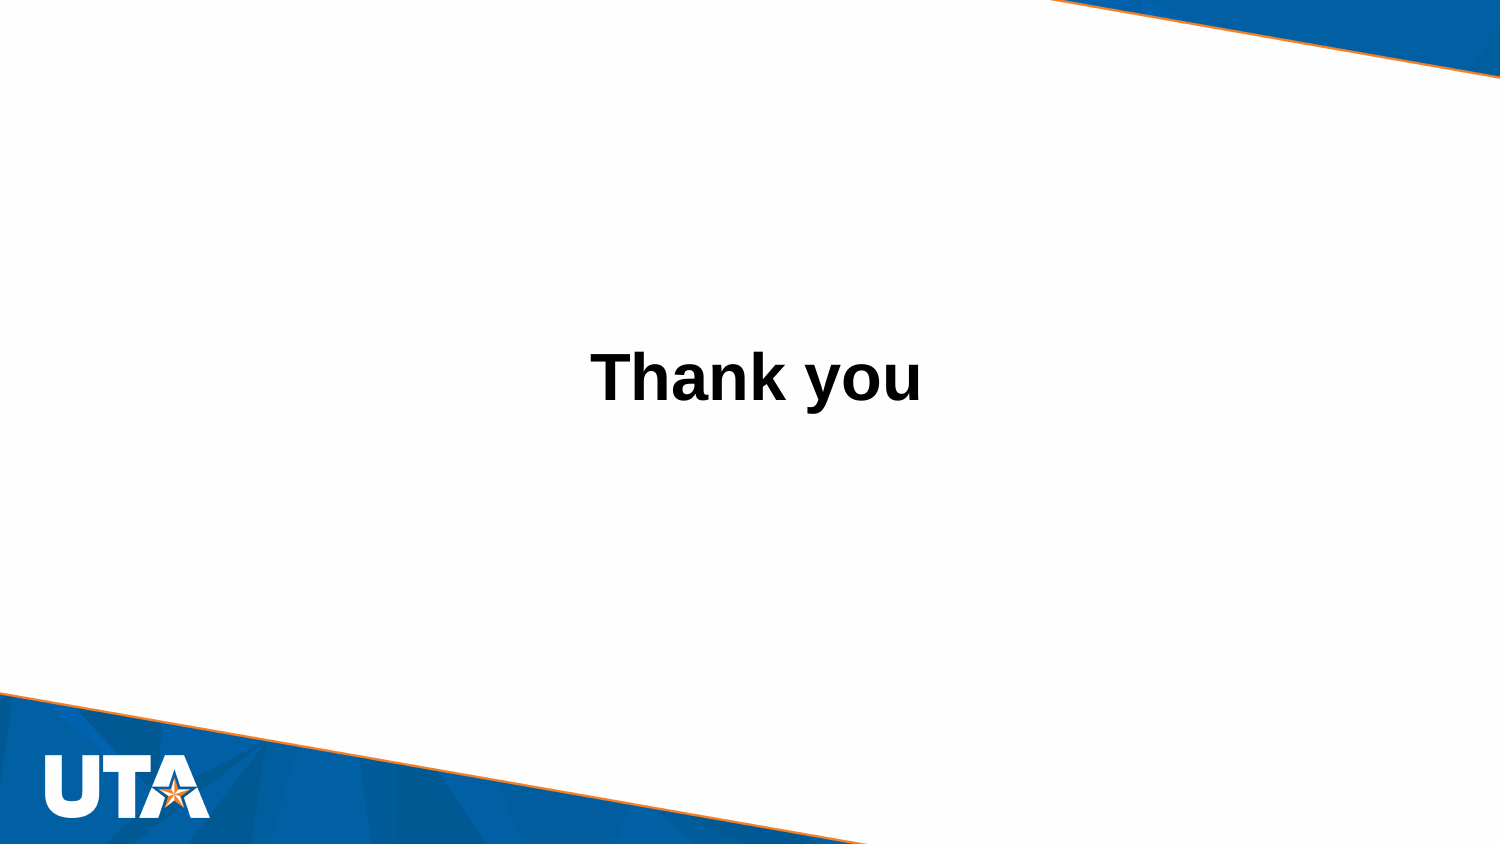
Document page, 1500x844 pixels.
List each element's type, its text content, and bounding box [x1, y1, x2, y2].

picture [0, 0, 1500, 844]
title Thank you [81, 303, 1432, 445]
